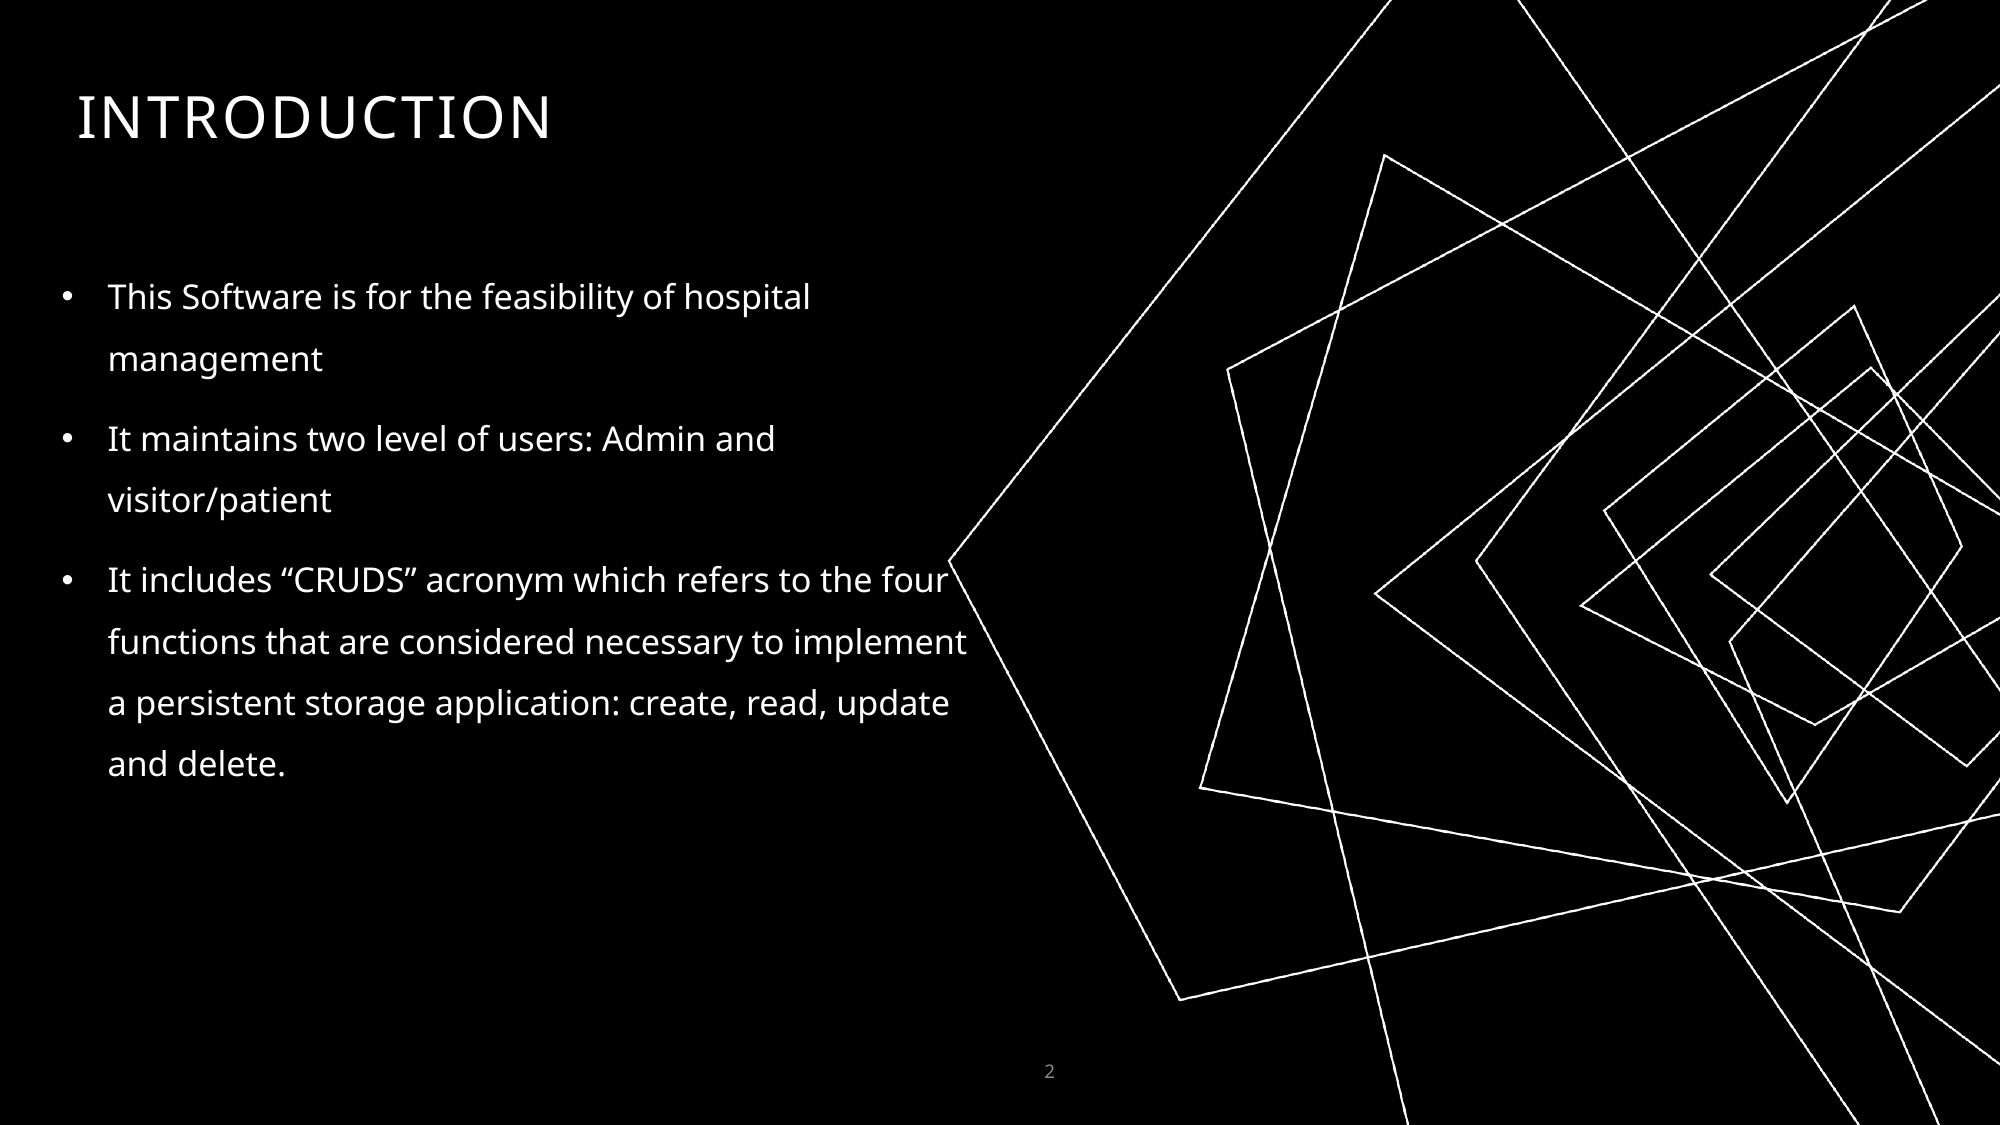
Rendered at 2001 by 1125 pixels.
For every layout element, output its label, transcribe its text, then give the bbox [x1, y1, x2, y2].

picture [900, 0, 2000, 1125]
slide_number 2 [908, 1042, 1071, 1103]
list This Software is for the feasibility of hospital management It maintains two level of users: Admin and visitor/patient It includes “CRUDS” acronym which refers to the four functions that are considered necessary to implement a persistent storage application: create, read, update and delete. [46, 247, 985, 796]
title Introduction [62, 0, 613, 159]
